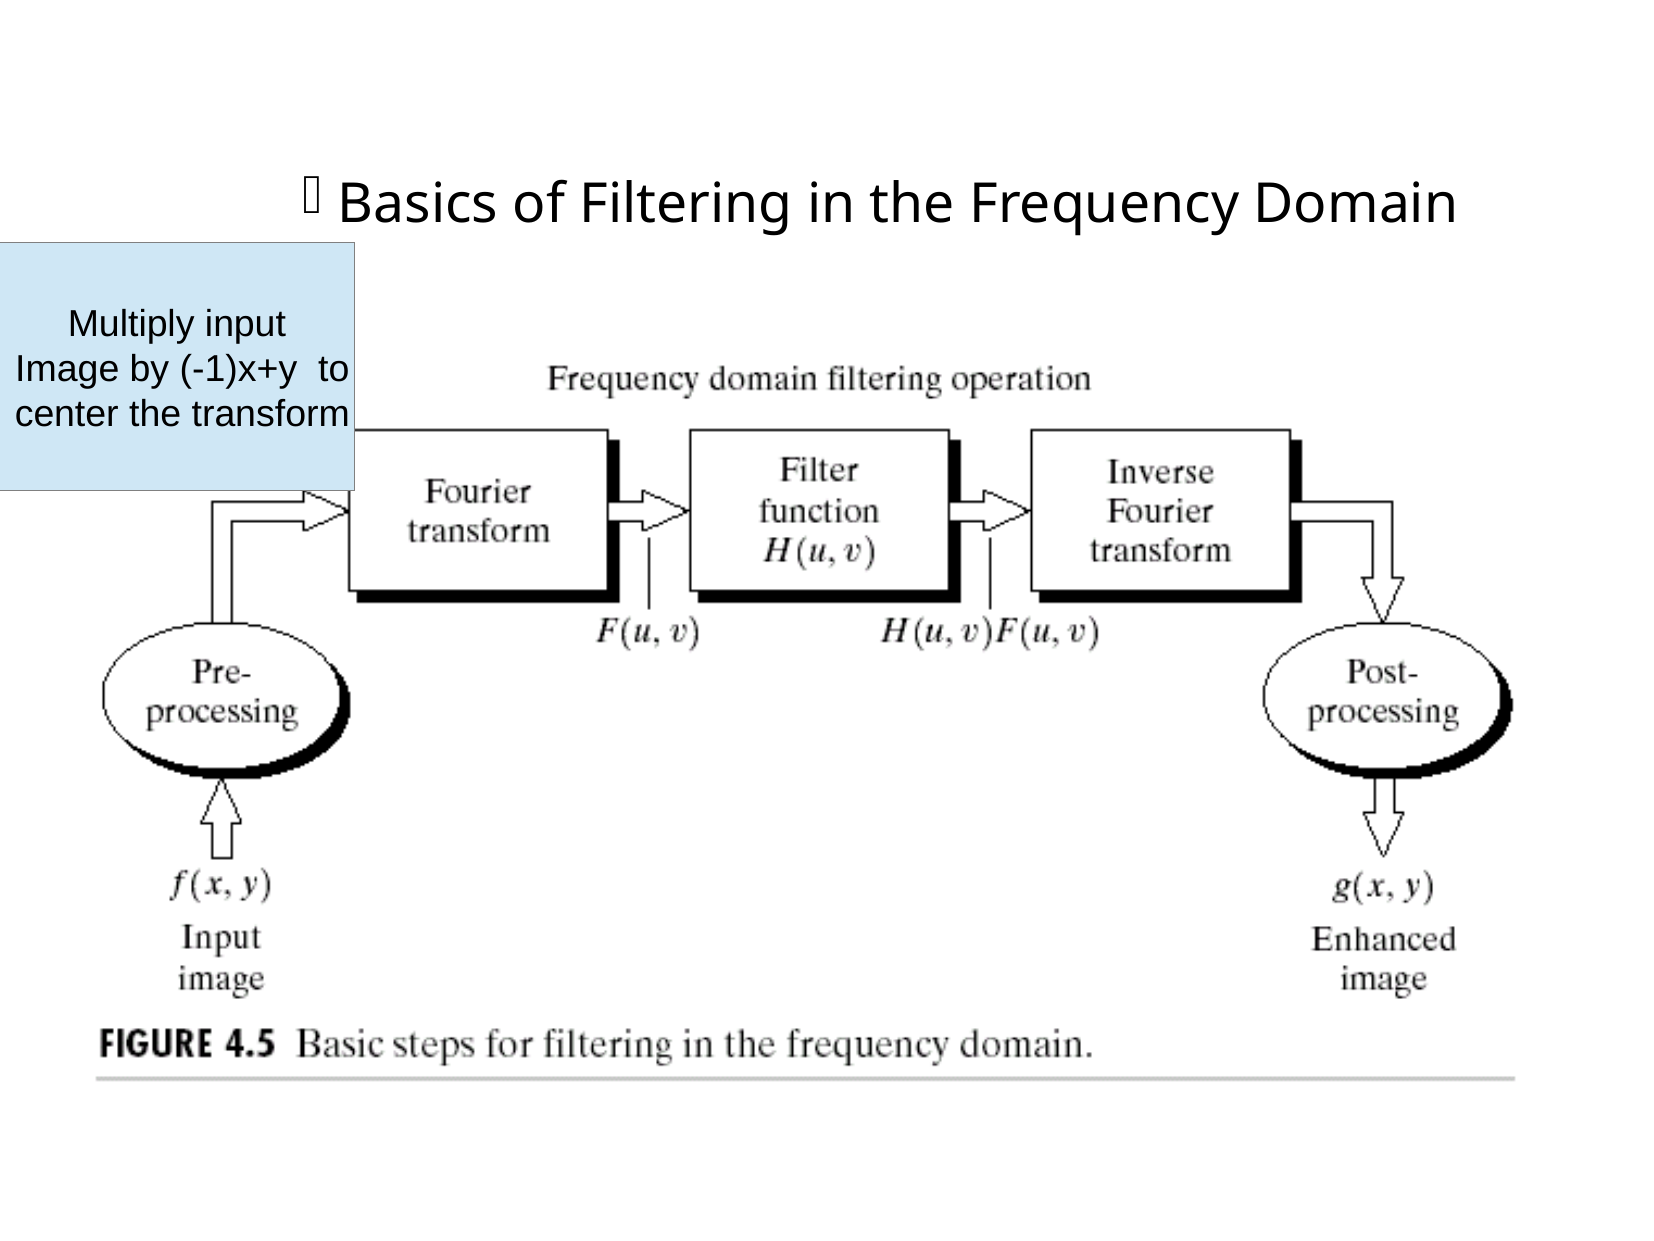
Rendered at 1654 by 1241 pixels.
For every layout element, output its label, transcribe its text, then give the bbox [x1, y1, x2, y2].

picture [77, 360, 1533, 1089]
text_box Multiply input Image by (-1)x+y to center the transform [0, 242, 355, 491]
text_box Basics of Filtering in the Frequency Domain [262, 159, 1500, 243]
